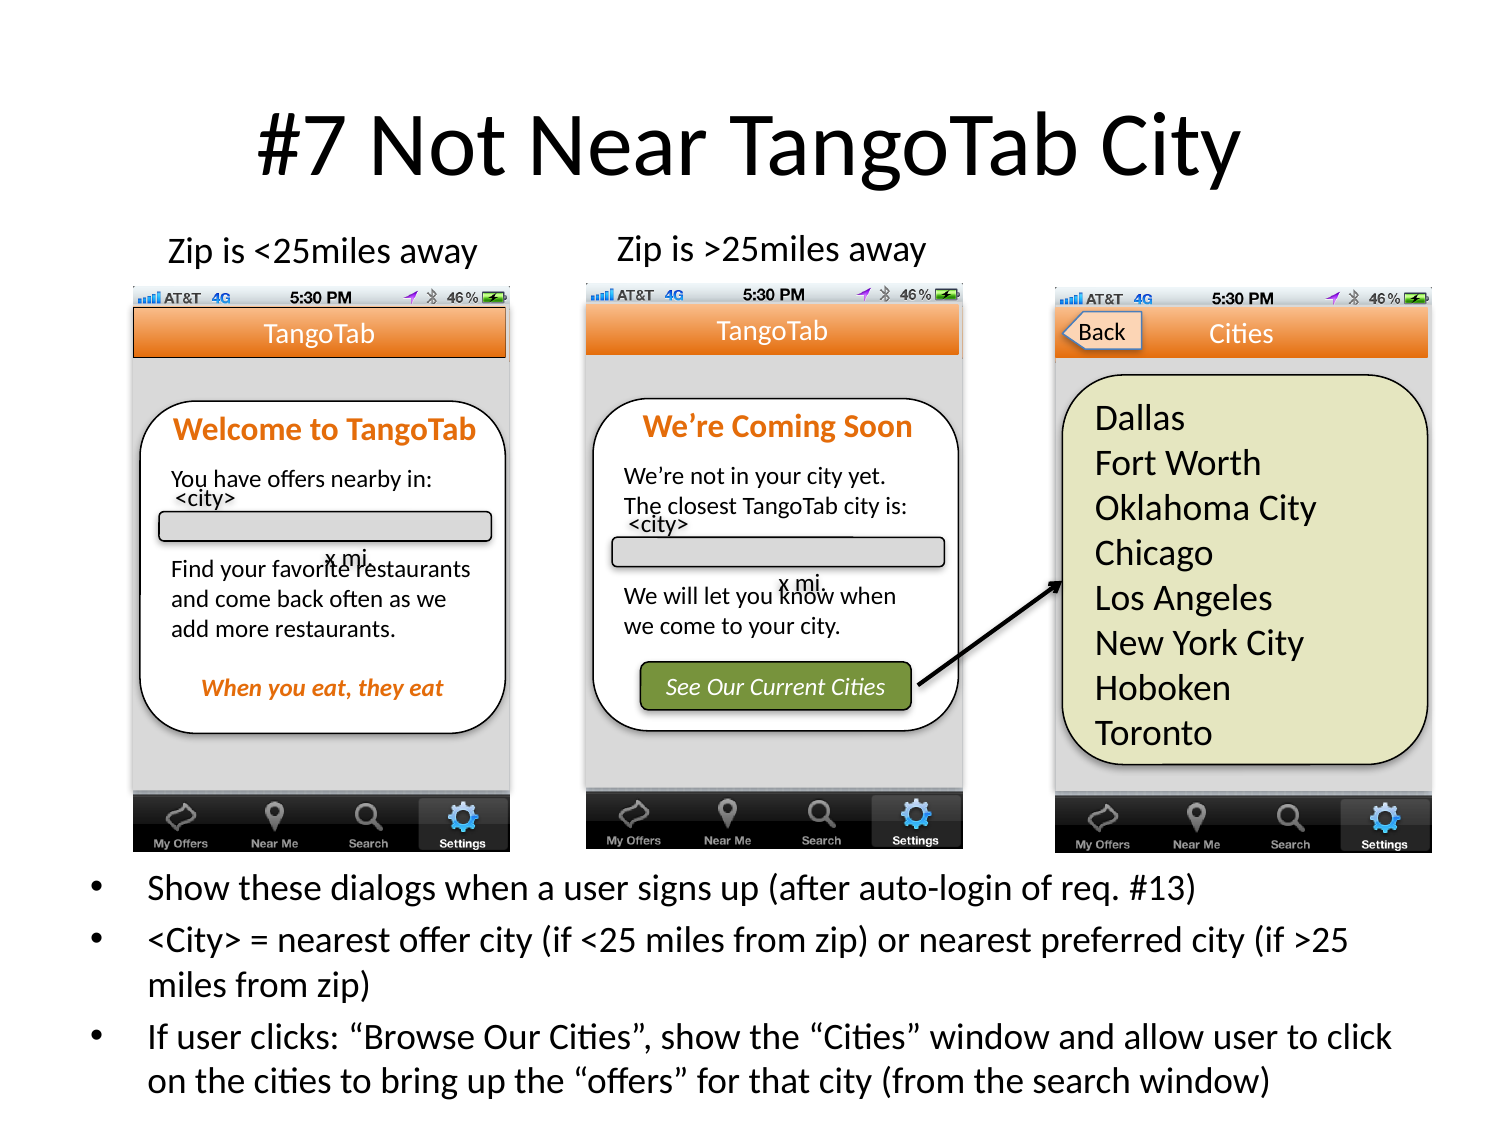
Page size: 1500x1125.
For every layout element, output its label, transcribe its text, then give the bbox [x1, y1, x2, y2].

picture [585, 283, 963, 850]
text_box Zip is <25miles away [153, 219, 494, 279]
text_box Zip is >25miles away [602, 216, 943, 277]
picture [1055, 286, 1433, 853]
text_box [917, 580, 1063, 686]
picture [132, 286, 510, 852]
title #7 Not Near TangoTab City [75, 45, 1425, 233]
list Show these dialogs when a user signs up (after auto-login of req. #13) <City> = nearest offer city (if <25 miles from zip) or nearest preferred city (if >25 miles from zip) If user clicks: “Browse Our Cities”, show the “Cities” window and allow user to click on the cities to bring up the “offers” for that city (from the search window) [75, 855, 1425, 1110]
